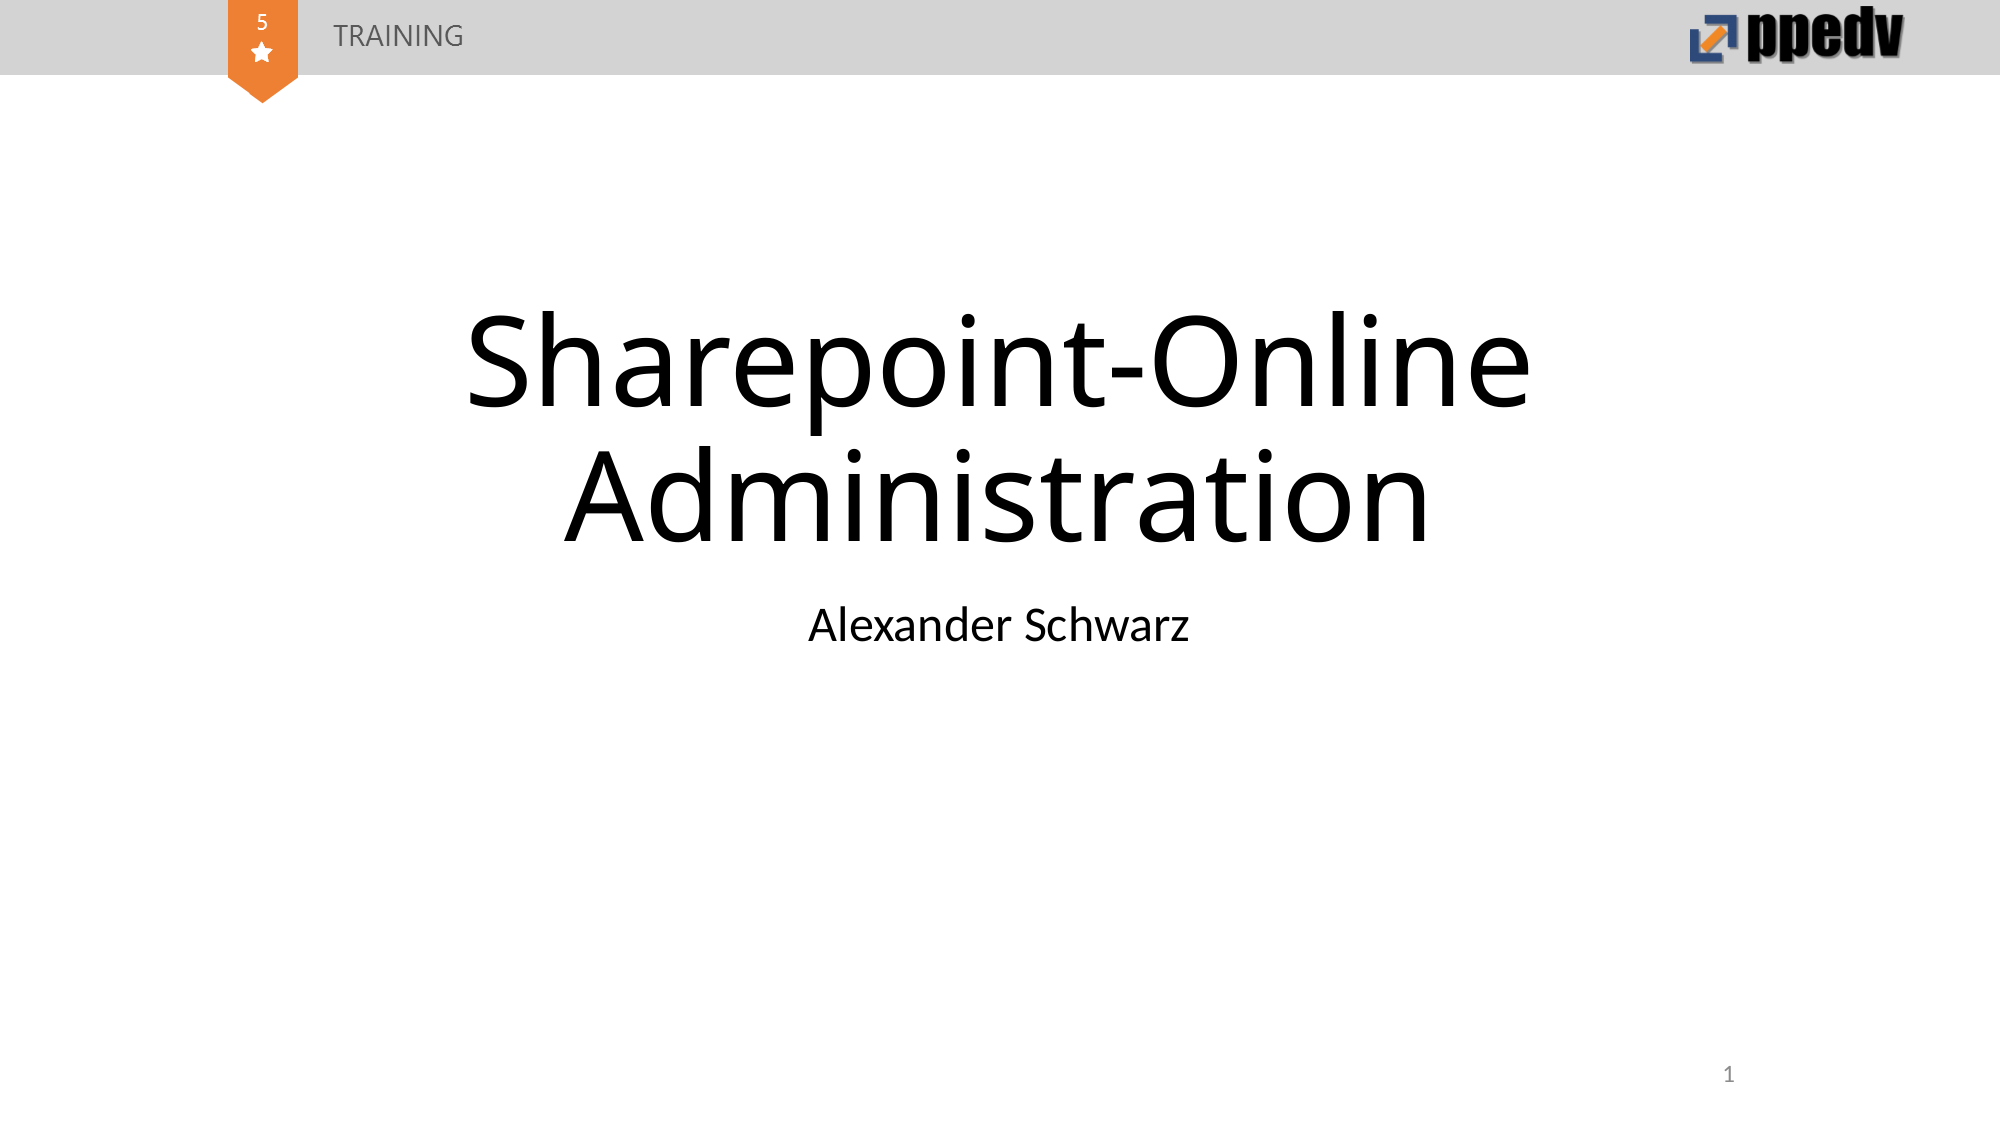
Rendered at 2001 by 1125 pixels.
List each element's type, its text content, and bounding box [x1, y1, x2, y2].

picture [0, 0, 2000, 104]
subtitle Alexander Schwarz [249, 590, 1750, 863]
title Sharepoint-Online Administration [249, 184, 1750, 576]
slide_number 1 [1513, 1042, 1750, 1103]
